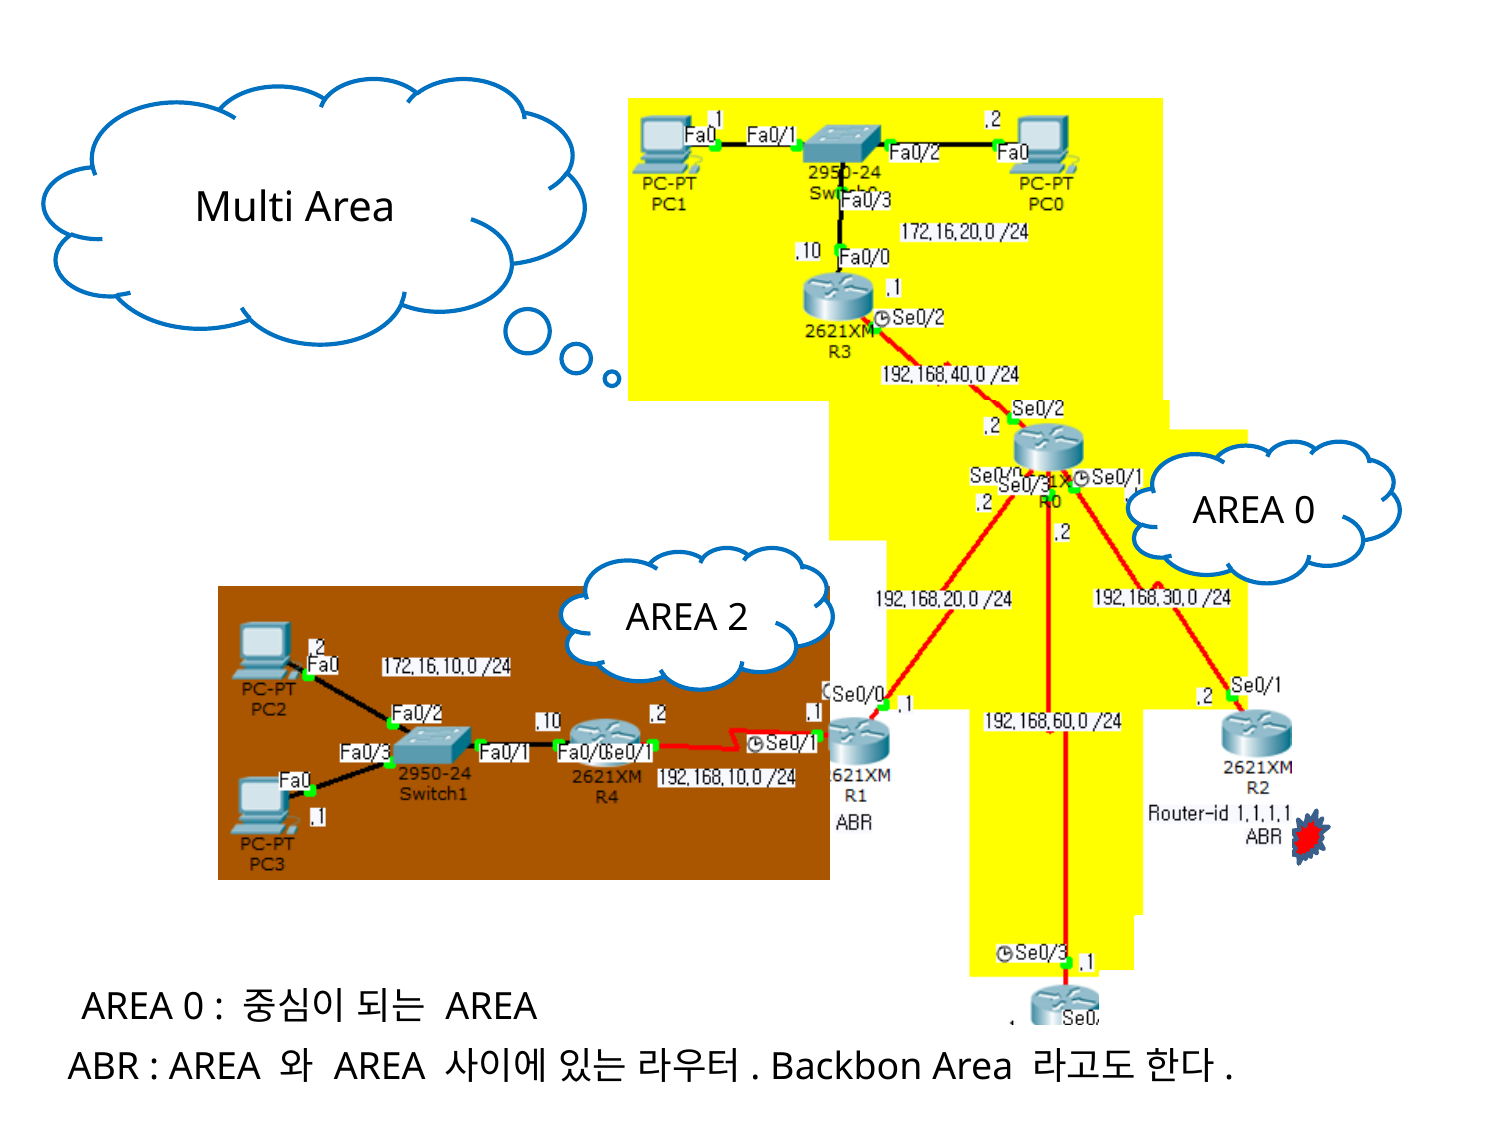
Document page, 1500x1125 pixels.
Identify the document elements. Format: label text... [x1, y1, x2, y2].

text_box ABR : AREA 와 AREA 사이에 있는 라우터. Backbon Area 라고도 한다. [53, 1034, 213, 1095]
text_box AREA 0 : 중심이 되는 AREA [66, 974, 213, 1034]
text_box Multi Area [230, 76, 517, 97]
text_box Multi Area [41, 100, 213, 331]
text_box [218, 98, 1409, 1107]
